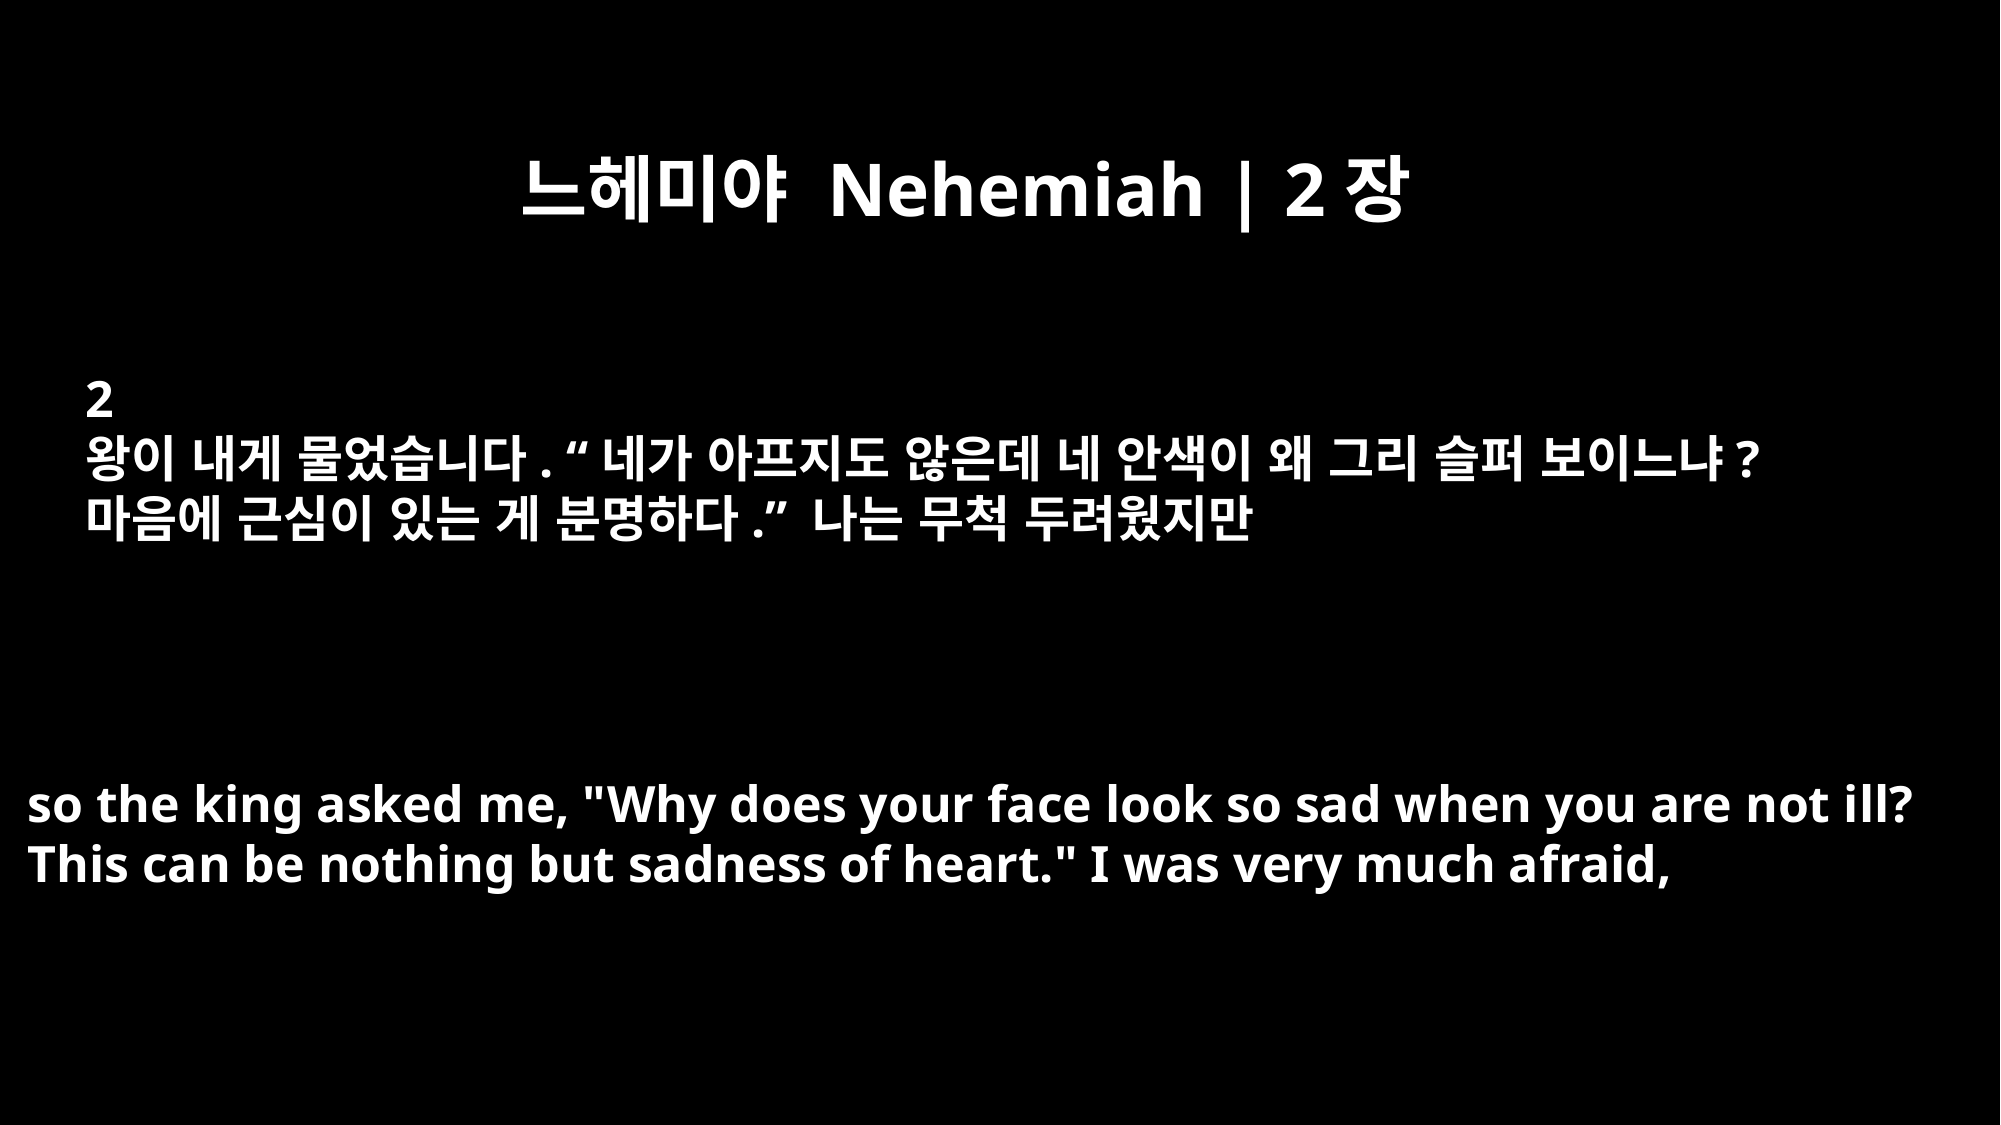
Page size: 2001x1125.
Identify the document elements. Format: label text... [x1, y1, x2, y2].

text_box 느헤미야 Nehemiah | 2장 [505, 136, 1427, 239]
text_box so the king asked me, "Why does your face look so sad when you are not ill? This can be nothing but sadness of heart." I was very much afraid, [12, 764, 1929, 900]
text_box 2 왕이 내게 물었습니다. “네가 아프지도 않은데 네 안색이 왜 그리 슬퍼 보이느냐? 마음에 근심이 있는 게 분명하다.” 나는 무척 두려웠지만 [70, 359, 1776, 555]
